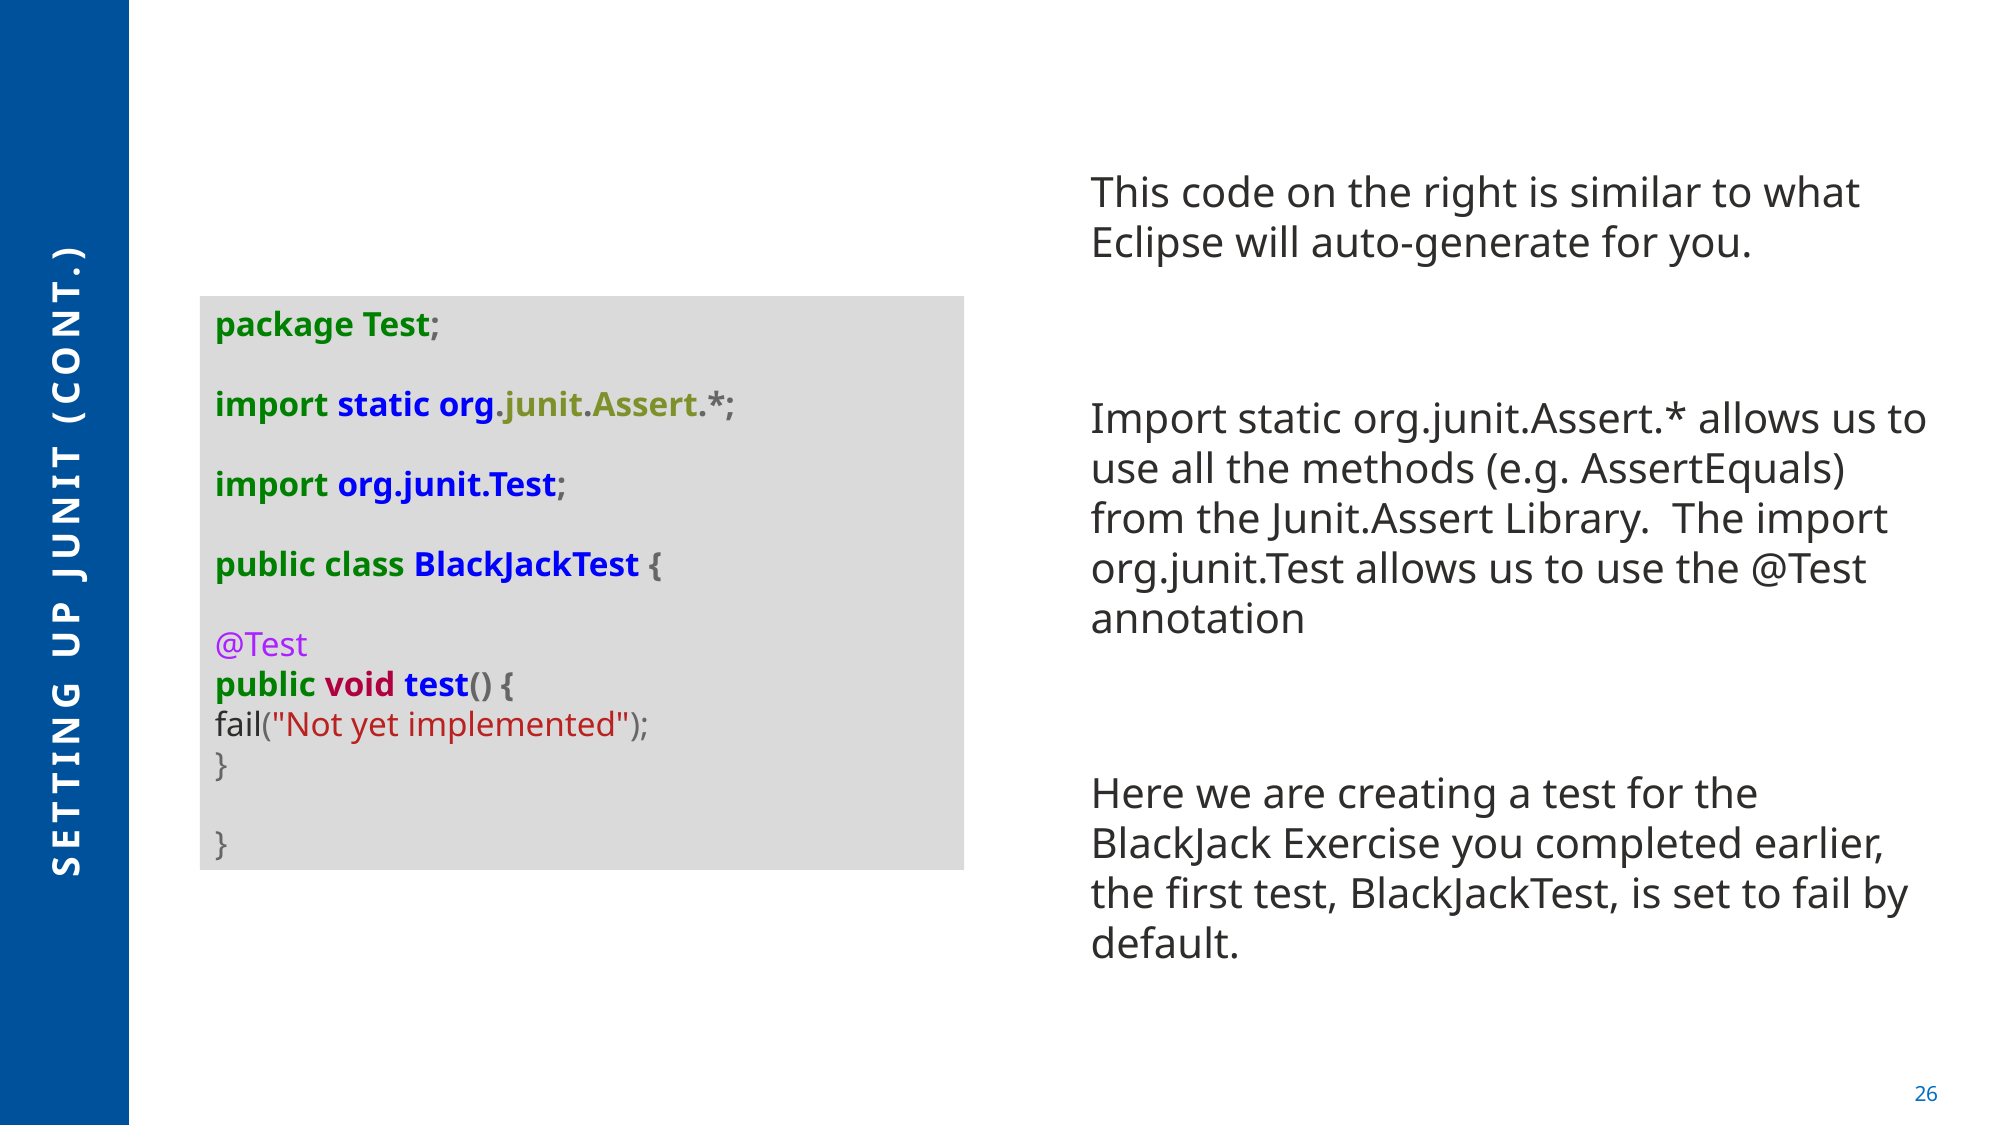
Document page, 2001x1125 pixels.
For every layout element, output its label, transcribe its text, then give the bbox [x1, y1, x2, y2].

list This code on the right is similar to what Eclipse will auto-generate for you. Import static org.junit.Assert.* allows us to use all the methods (e.g. AssertEquals) from the Junit.Assert Library. The import org.junit.Test allows us to use the @Test annotation Here we are creating a test for the BlackJack Exercise you completed earlier, the first test, BlackJackTest, is set to fail by default. [1075, 158, 1960, 1062]
text_box package Test; import static org.junit.Assert.*; import org.junit.Test; public class BlackJackTest { @Test public void test() { fail("Not yet implemented"); } } [199, 296, 965, 870]
title Setting up Junit (cont.) [40, 0, 89, 1125]
